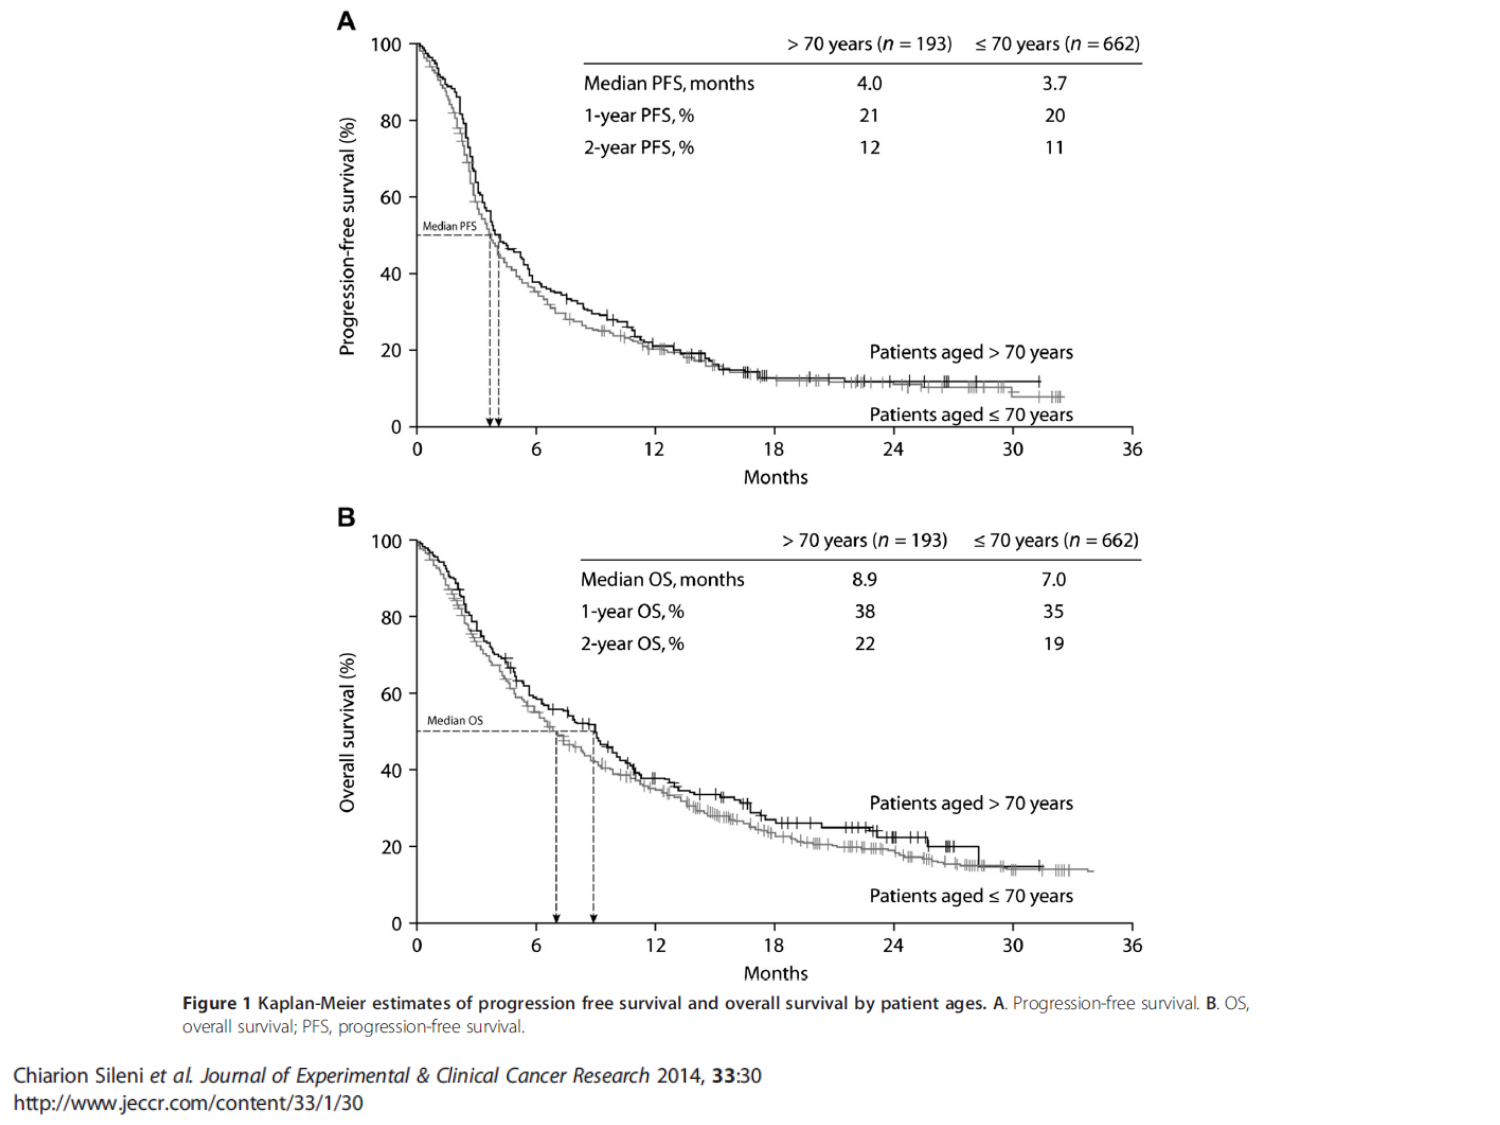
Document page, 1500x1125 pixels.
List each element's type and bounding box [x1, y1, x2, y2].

picture [174, 0, 1301, 1040]
picture [0, 1063, 826, 1125]
